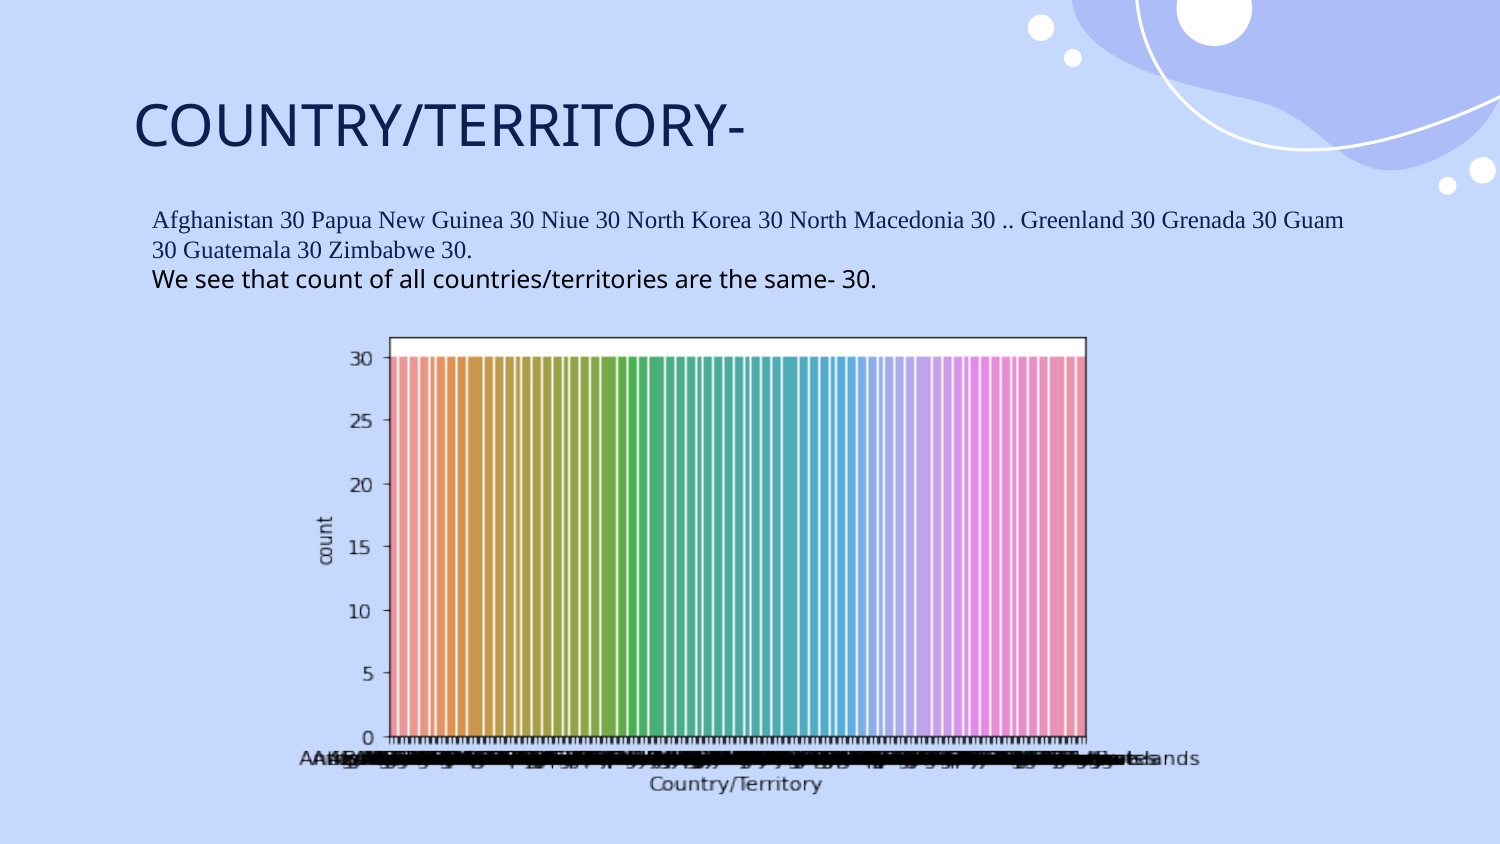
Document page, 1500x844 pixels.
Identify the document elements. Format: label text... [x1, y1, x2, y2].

list Afghanistan 30 Papua New Guinea 30 Niue 30 North Korea 30 North Macedonia 30 .. Greenland 30 Grenada 30 Guam 30 Guatemala 30 Zimbabwe 30. We see that count of all countries/territories are the same- 30. [118, 189, 1382, 756]
title COUNTRY/TERRITORY- [118, 72, 1382, 167]
picture [285, 326, 1215, 807]
